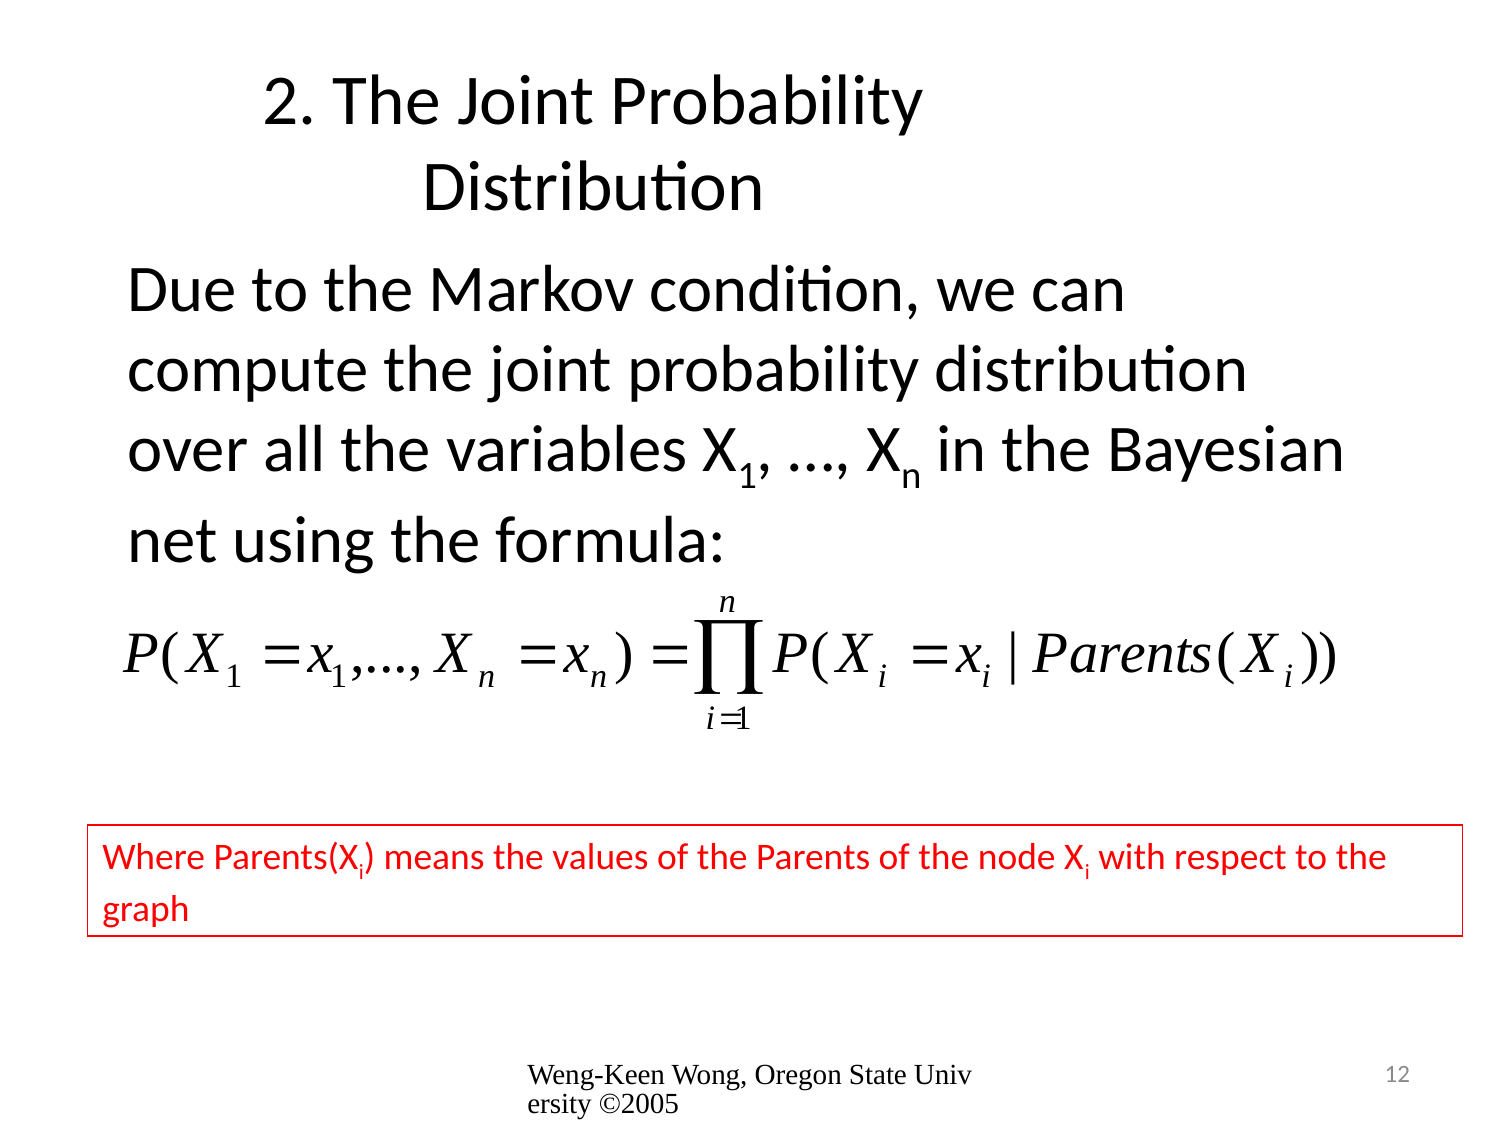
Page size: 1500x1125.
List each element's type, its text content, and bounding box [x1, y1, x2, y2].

slide_number 12 [1074, 1042, 1425, 1103]
footer Weng-Keen Wong, Oregon State University ©2005 [512, 1042, 988, 1103]
title 2. The Joint Probability Distribution [75, 45, 1113, 233]
list Due to the Markov condition, we can compute the joint probability distribution over all the variables X1, …, Xn in the Bayesian net using the formula: [112, 237, 1388, 588]
text_box Where Parents(Xi) means the values of the Parents of the node Xi with respect to the graph [87, 824, 1463, 936]
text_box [112, 574, 1351, 742]
